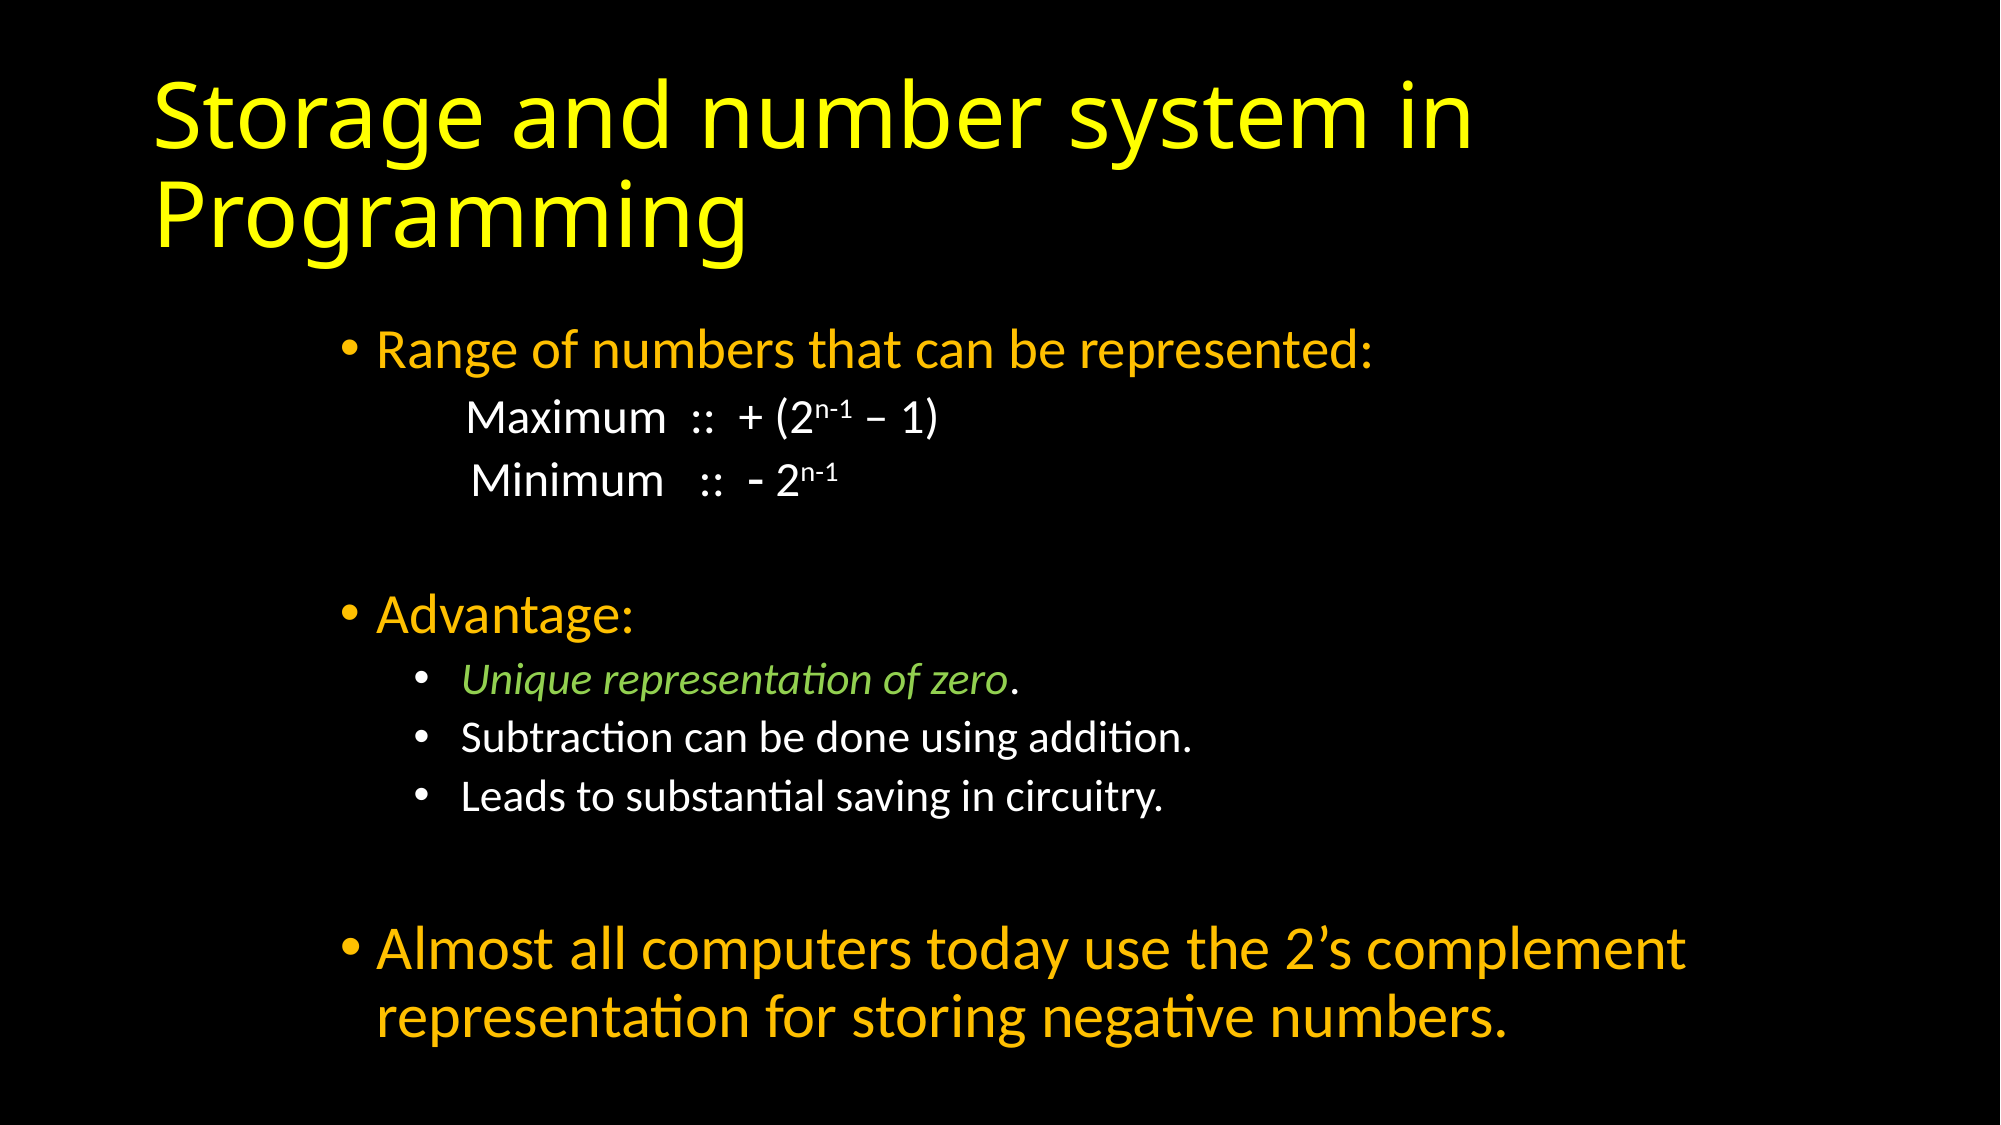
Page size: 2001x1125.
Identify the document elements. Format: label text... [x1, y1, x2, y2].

list Range of numbers that can be represented: Maximum :: + (2n-1 – 1) Minimum ::  2n-1 Advantage: Unique representation of zero. Subtraction can be done using addition. Leads to substantial saving in circuitry. Almost all computers today use the 2’s complement representation for storing negative numbers. [324, 312, 1713, 1088]
title Storage and number system in Programming [137, 59, 1863, 278]
